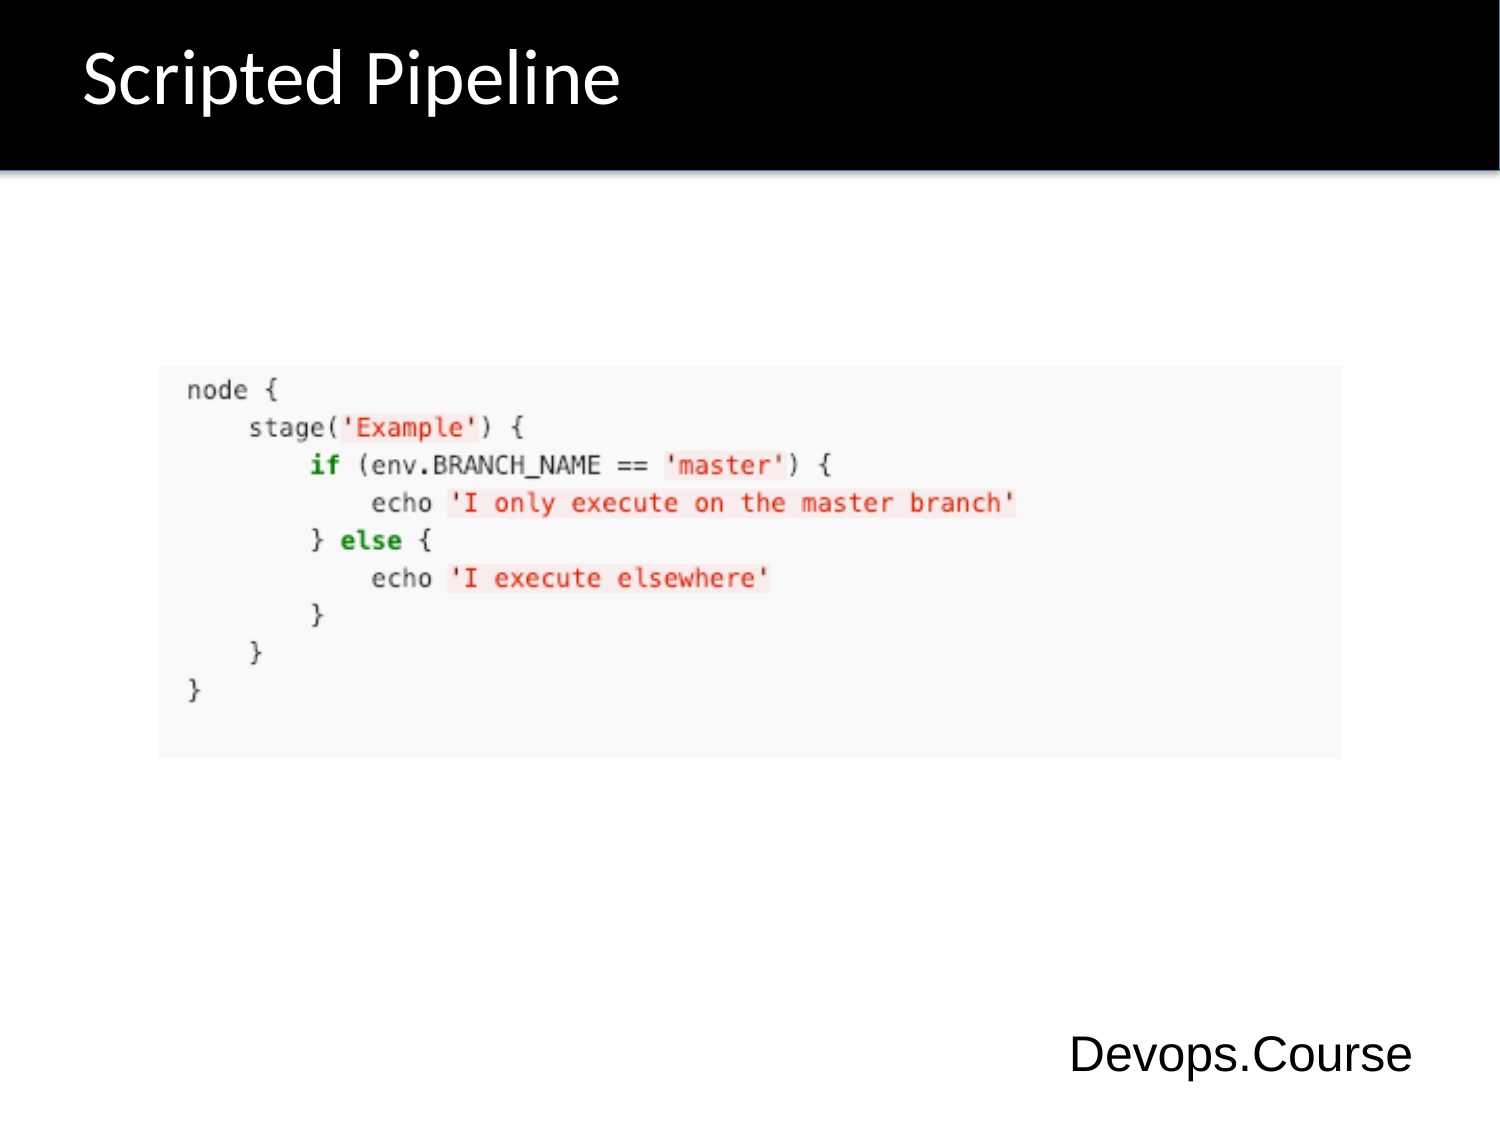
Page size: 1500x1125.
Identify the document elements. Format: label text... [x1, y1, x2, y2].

text_box Devops.Course [991, 1013, 1491, 1101]
title Scripted Pipeline [74, 18, 1426, 129]
picture [158, 366, 1342, 759]
text_box [0, 0, 1500, 171]
